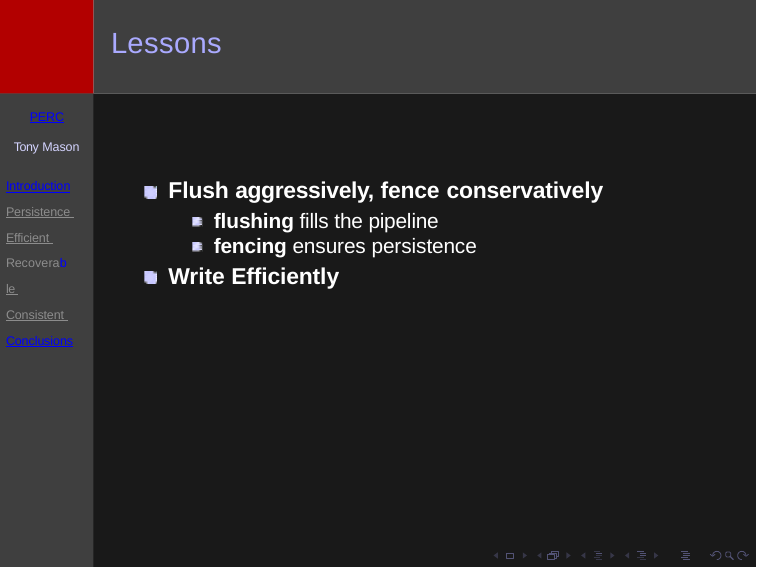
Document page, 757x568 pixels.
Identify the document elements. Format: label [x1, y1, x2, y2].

text_box [624, 552, 630, 559]
text_box [737, 551, 749, 560]
text_box [710, 551, 722, 560]
text_box [725, 551, 734, 560]
text_box [144, 186, 157, 199]
text_box [4, 176, 78, 348]
text_box [166, 170, 608, 289]
text_box [547, 551, 559, 560]
text_box [506, 553, 514, 559]
title [109, 21, 225, 120]
text_box [0, 0, 756, 94]
text_box [11, 106, 83, 155]
text_box [144, 271, 157, 284]
